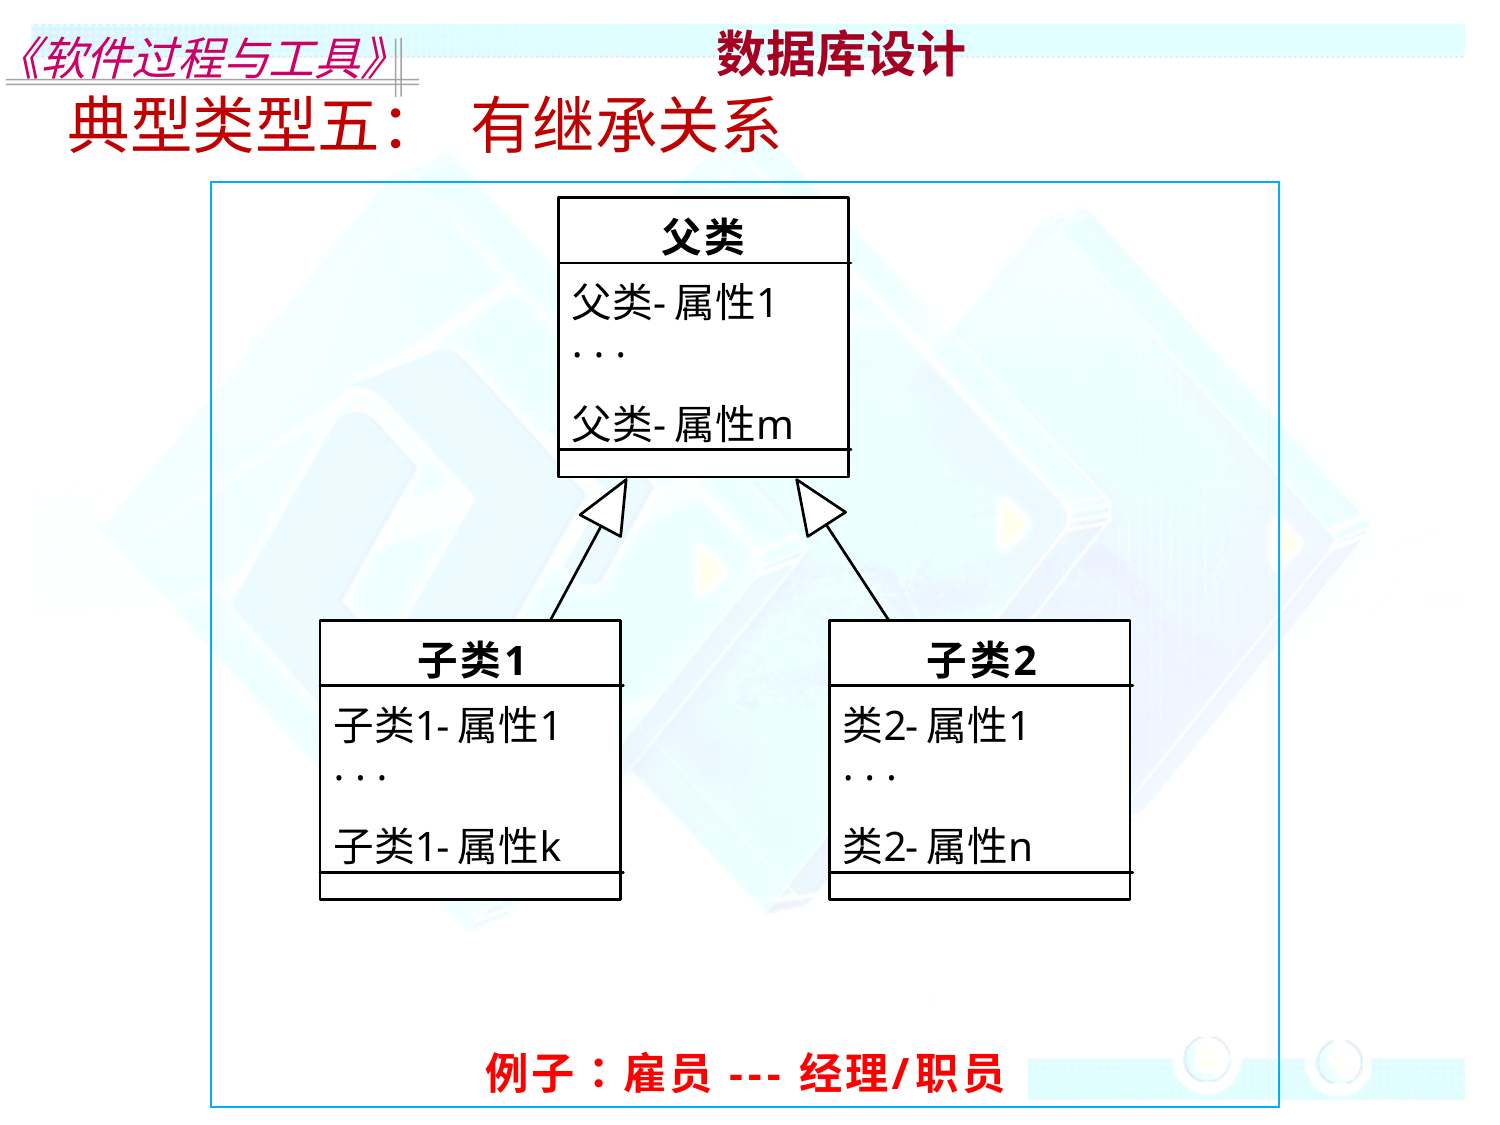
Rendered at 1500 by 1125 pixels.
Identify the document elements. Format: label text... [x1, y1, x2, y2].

text_box 典型类型五： 有继承关系 [52, 85, 999, 162]
picture [213, 184, 1277, 1105]
text_box 数据库设计 [389, 15, 1294, 90]
